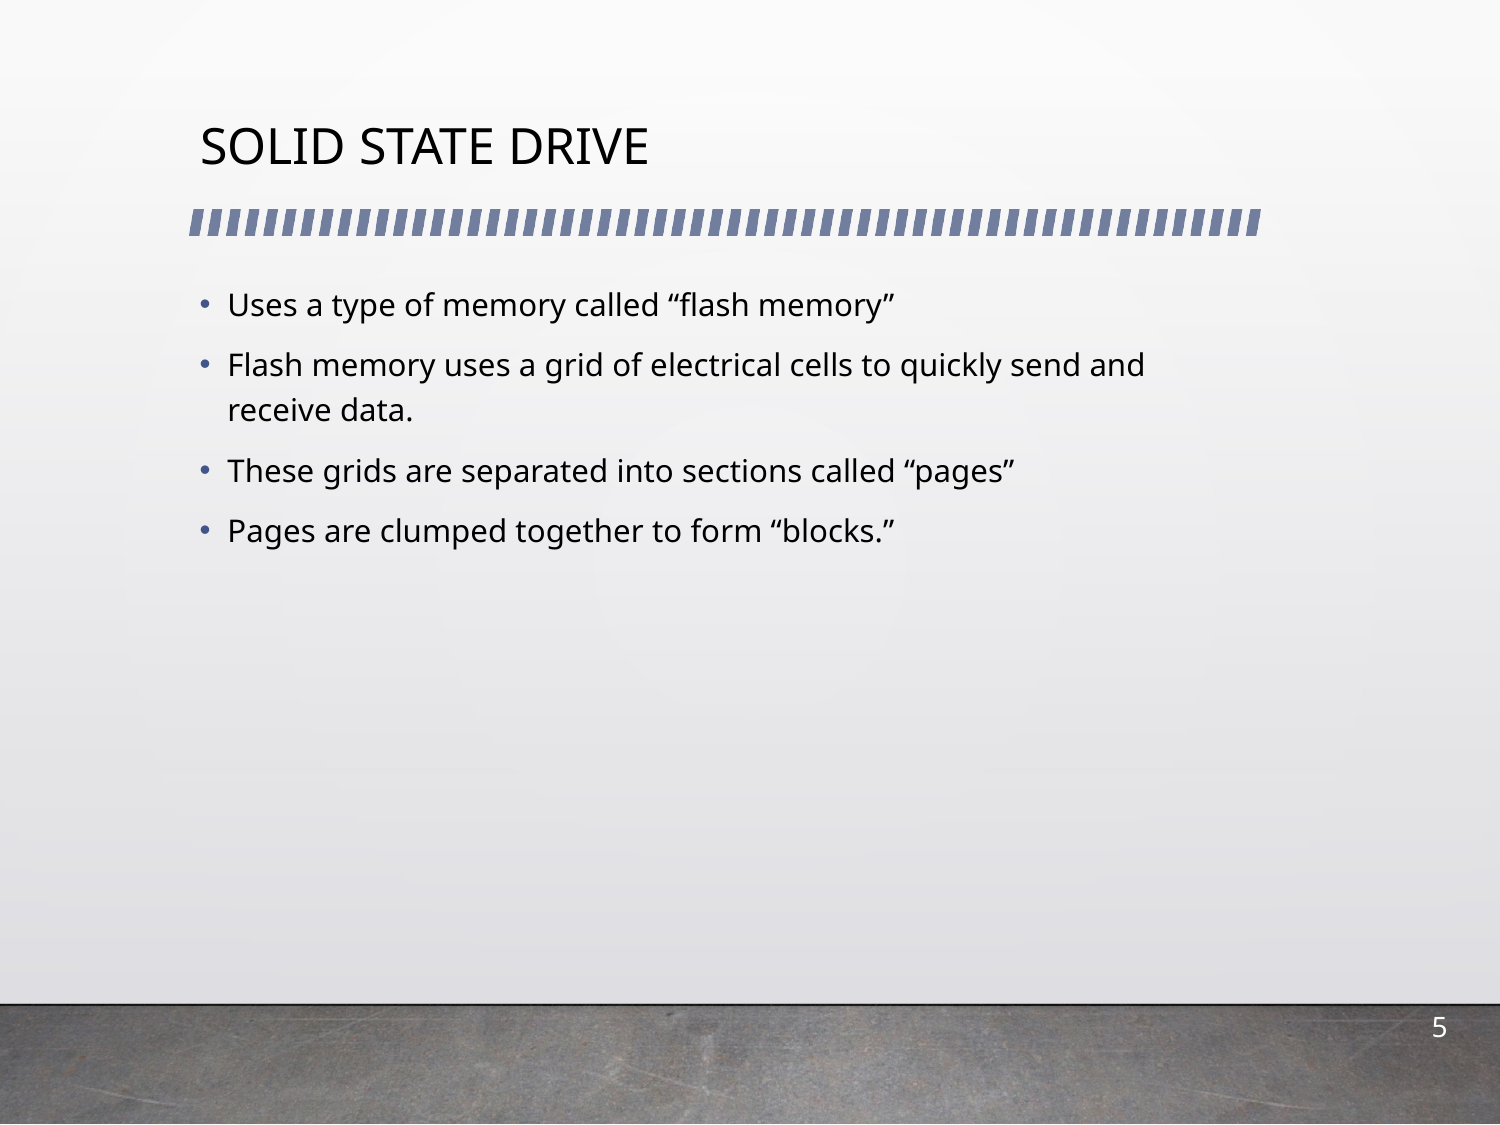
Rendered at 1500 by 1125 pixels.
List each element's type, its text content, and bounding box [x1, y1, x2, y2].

picture [0, 1004, 1500, 1124]
title SOLID STATE DRIVE [185, 62, 1264, 235]
list Uses a type of memory called “flash memory” Flash memory uses a grid of electrical cells to quickly send and receive data. These grids are separated into sections called “pages” Pages are clumped together to form “blocks.” [184, 270, 1263, 915]
